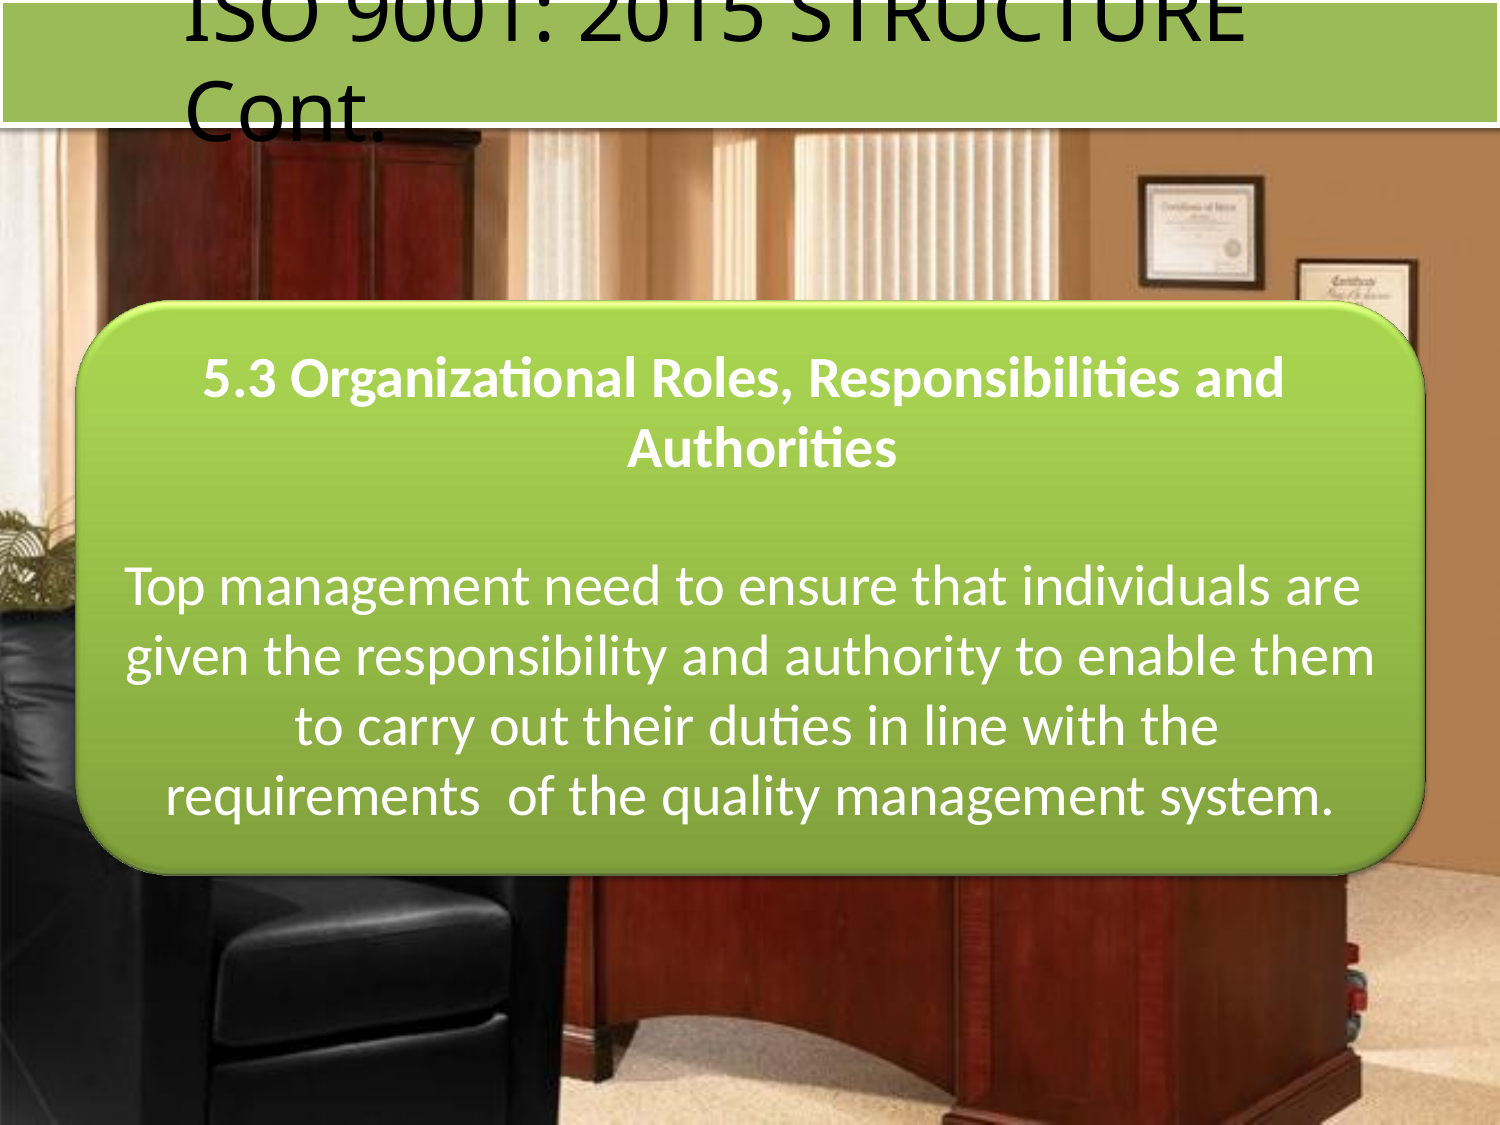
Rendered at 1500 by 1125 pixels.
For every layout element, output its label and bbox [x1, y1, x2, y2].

picture [67, 296, 1437, 886]
text_box [0, 0, 1500, 1125]
